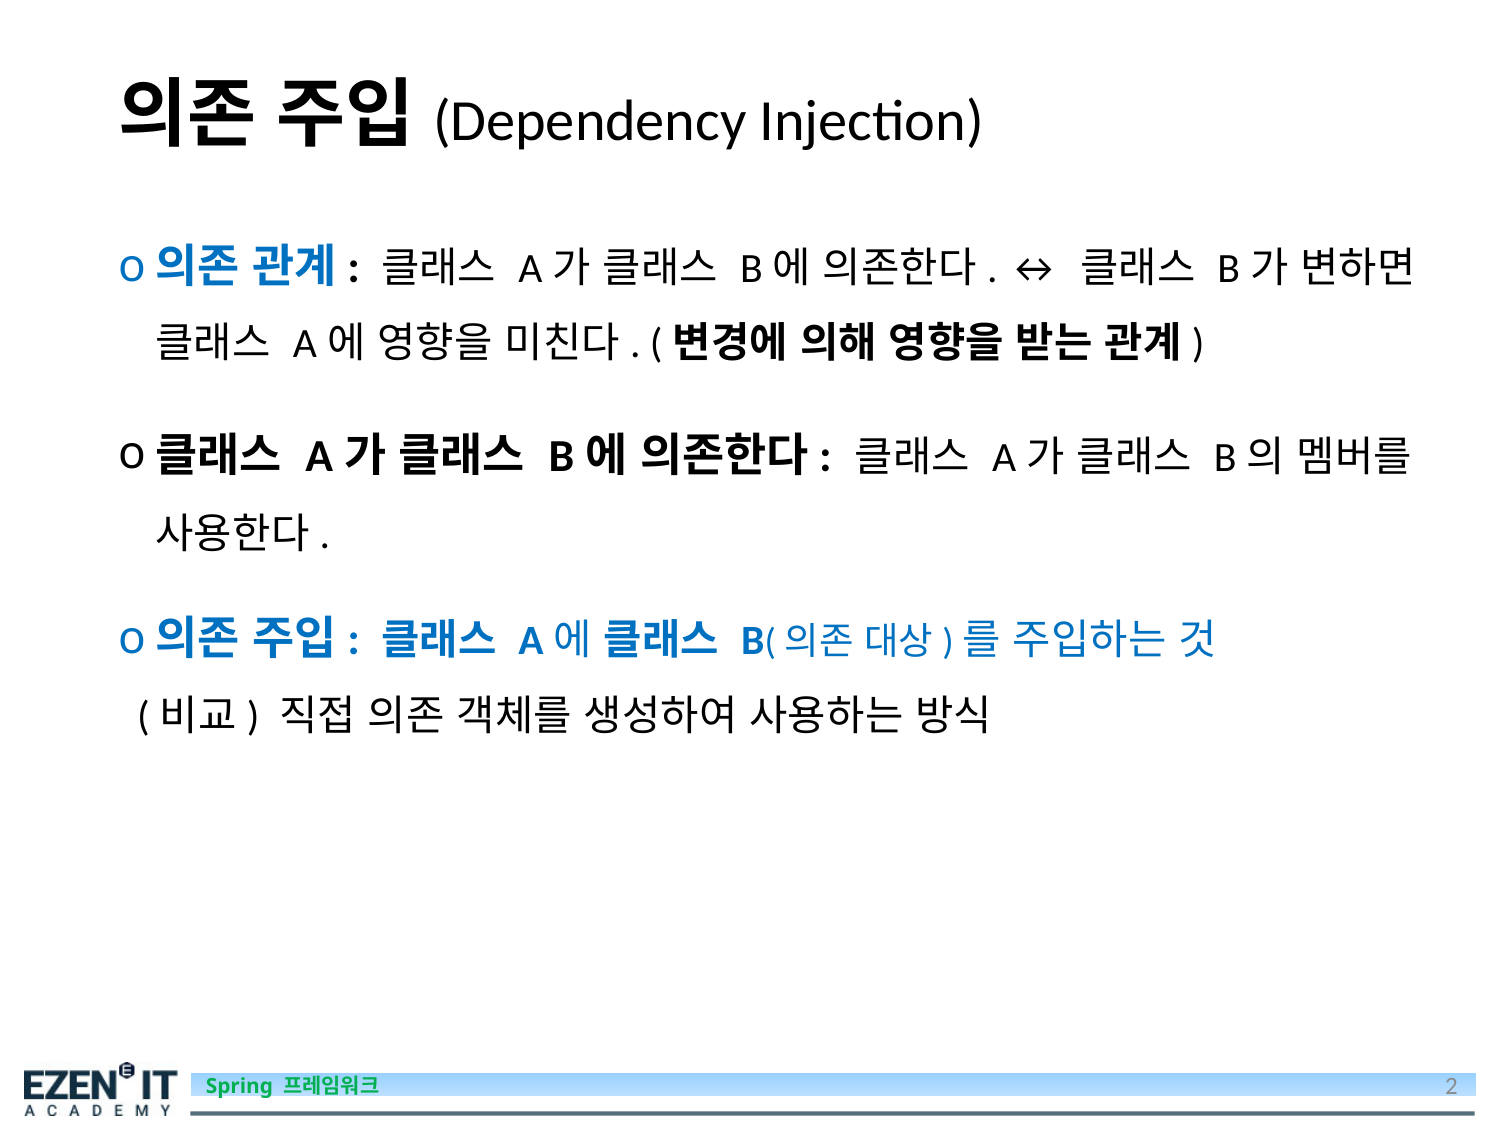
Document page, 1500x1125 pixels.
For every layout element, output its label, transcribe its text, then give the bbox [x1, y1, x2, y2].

list 의존 관계: 클래스 A가 클래스 B에 의존한다. ↔ 클래스 B가 변하면 클래스 A에 영향을 미친다. (변경에 의해 영향을 받는 관계) 클래스 A가 클래스 B에 의존한다: 클래스 A가 클래스 B의 멤버를 사용한다. 의존 주입: 클래스 A에 클래스 B(의존 대상)를 주입하는 것 (비교) 직접 의존 객체를 생성하여 사용하는 방식 [103, 201, 1473, 1044]
picture [24, 1062, 178, 1116]
title 의존 주입(Dependency Injection) [103, 59, 1397, 172]
slide_number 2 [1405, 1053, 1473, 1117]
